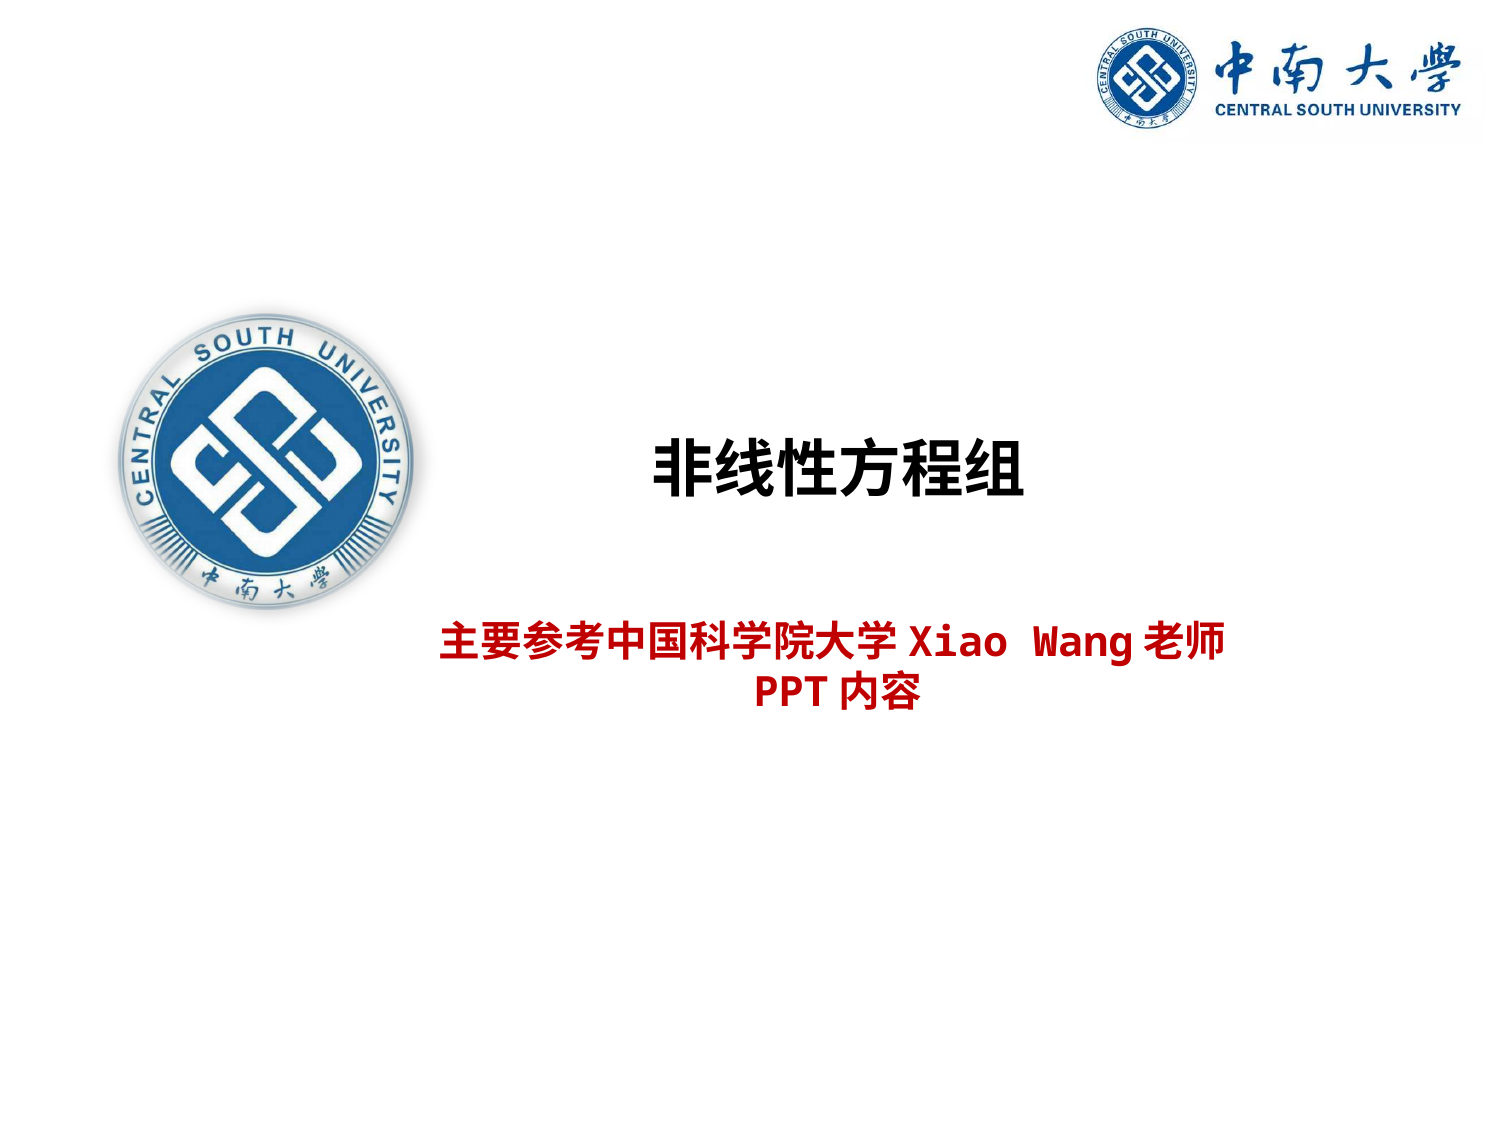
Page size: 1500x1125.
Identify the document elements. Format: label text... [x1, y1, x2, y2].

text_box 主要参考中国科学院大学Xiao Wang老师PPT内容 [403, 600, 1273, 729]
text_box 非线性方程组 [489, 421, 1189, 512]
picture [104, 299, 431, 622]
picture [1080, 14, 1485, 143]
text_box [431, 386, 1247, 544]
